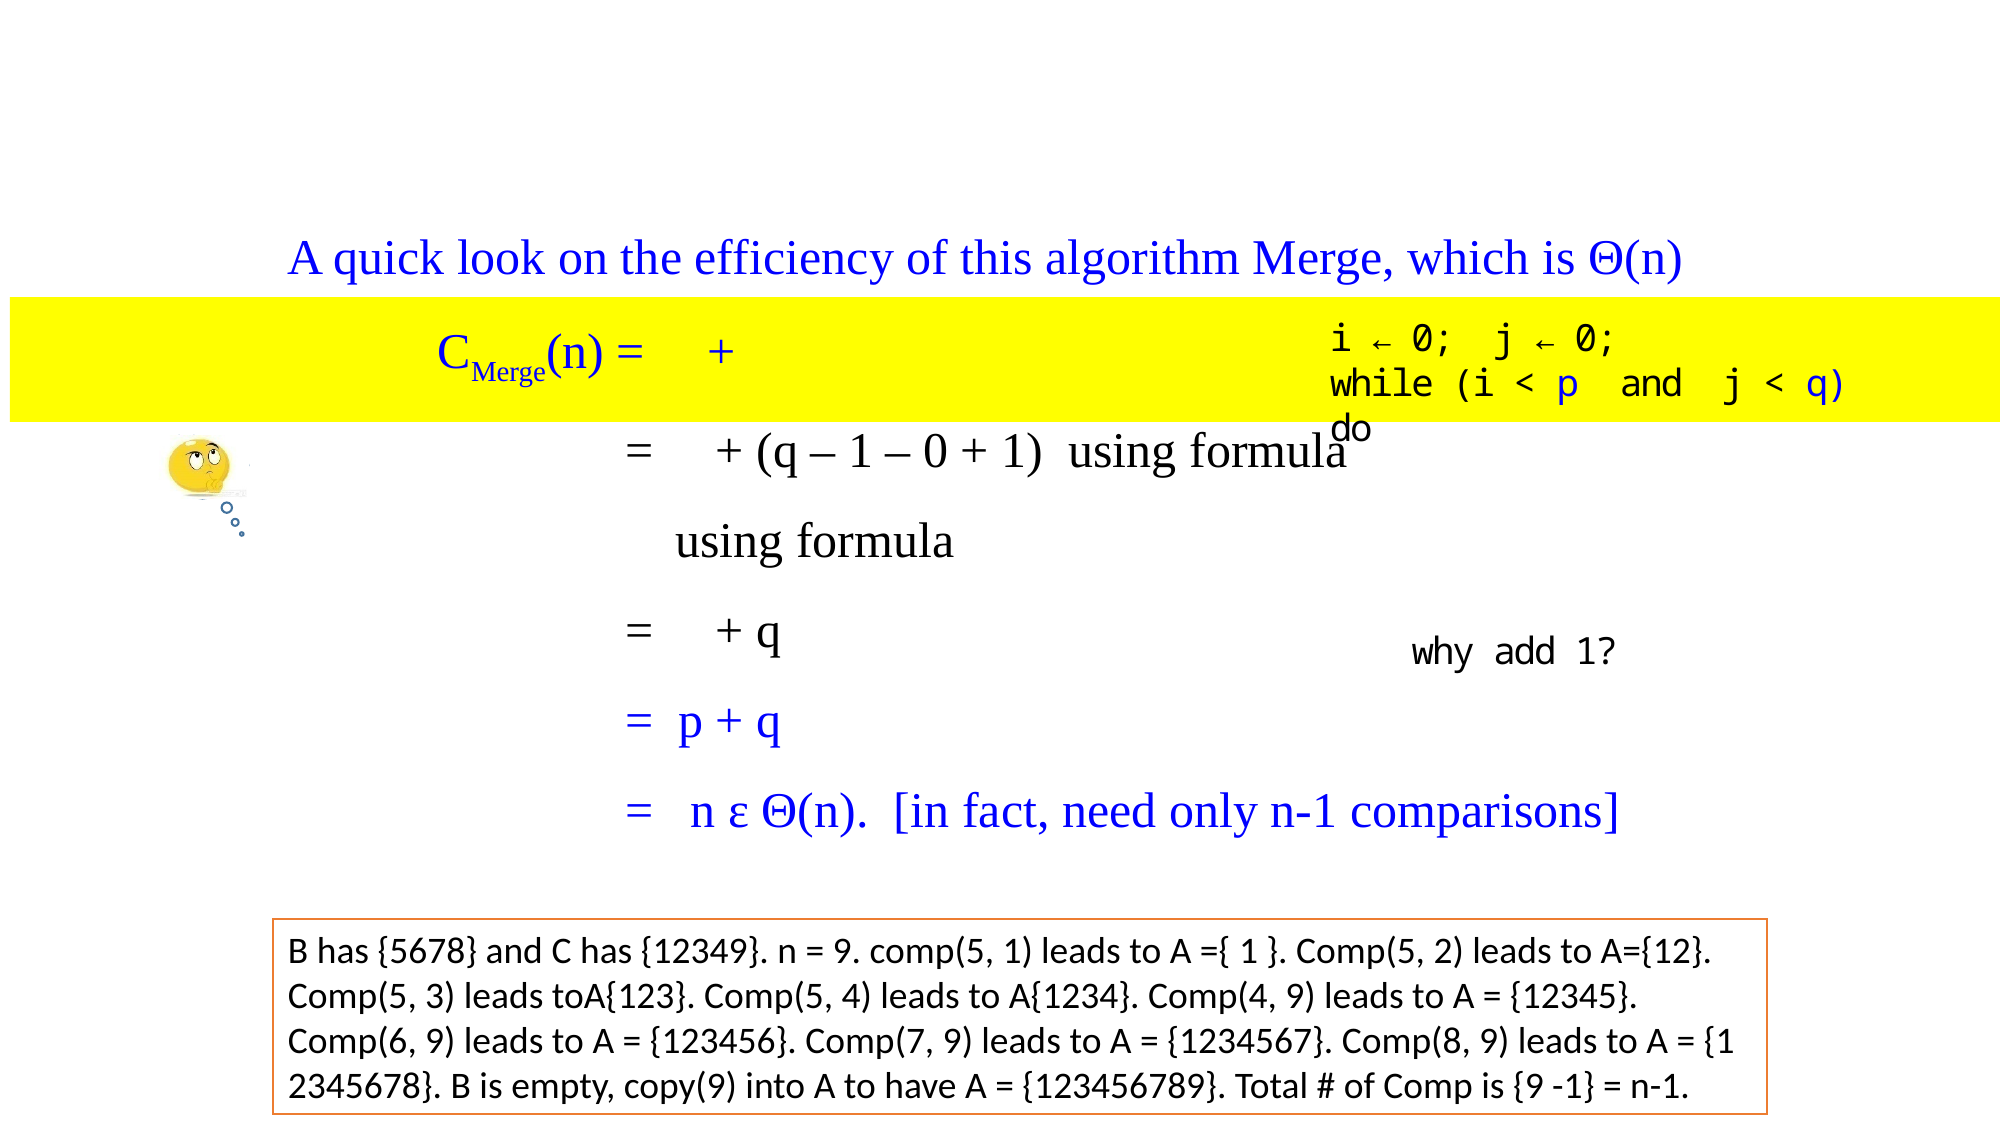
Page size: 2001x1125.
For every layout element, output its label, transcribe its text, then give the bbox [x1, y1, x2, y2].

text_box i ← 0; j ← 0; while (i < p and j < q) do [1314, 307, 1882, 457]
text_box [238, 531, 245, 537]
text_box [9, 297, 2000, 422]
text_box B has {5678} and C has {12349}. n = 9. comp(5, 1) leads to A ={ 1 }. Comp(5, 2) leads to A={12}. Comp(5, 3) leads toA{123}. Comp(5, 4) leads to A{1234}. Comp(4, 9) leads to A = {12345}. Comp(6, 9) leads to A = {123456}. Comp(7, 9) leads to A = {1234567}. Comp(8, 9) leads to A = {1 2345678}. B is empty, copy(9) into A to have A = {123456789}. Total # of Comp is {9 -1} = n-1. [272, 918, 1768, 1115]
text_box [220, 501, 234, 514]
text_box why add 1? [1396, 619, 1708, 680]
picture [148, 435, 249, 499]
text_box [230, 517, 240, 527]
